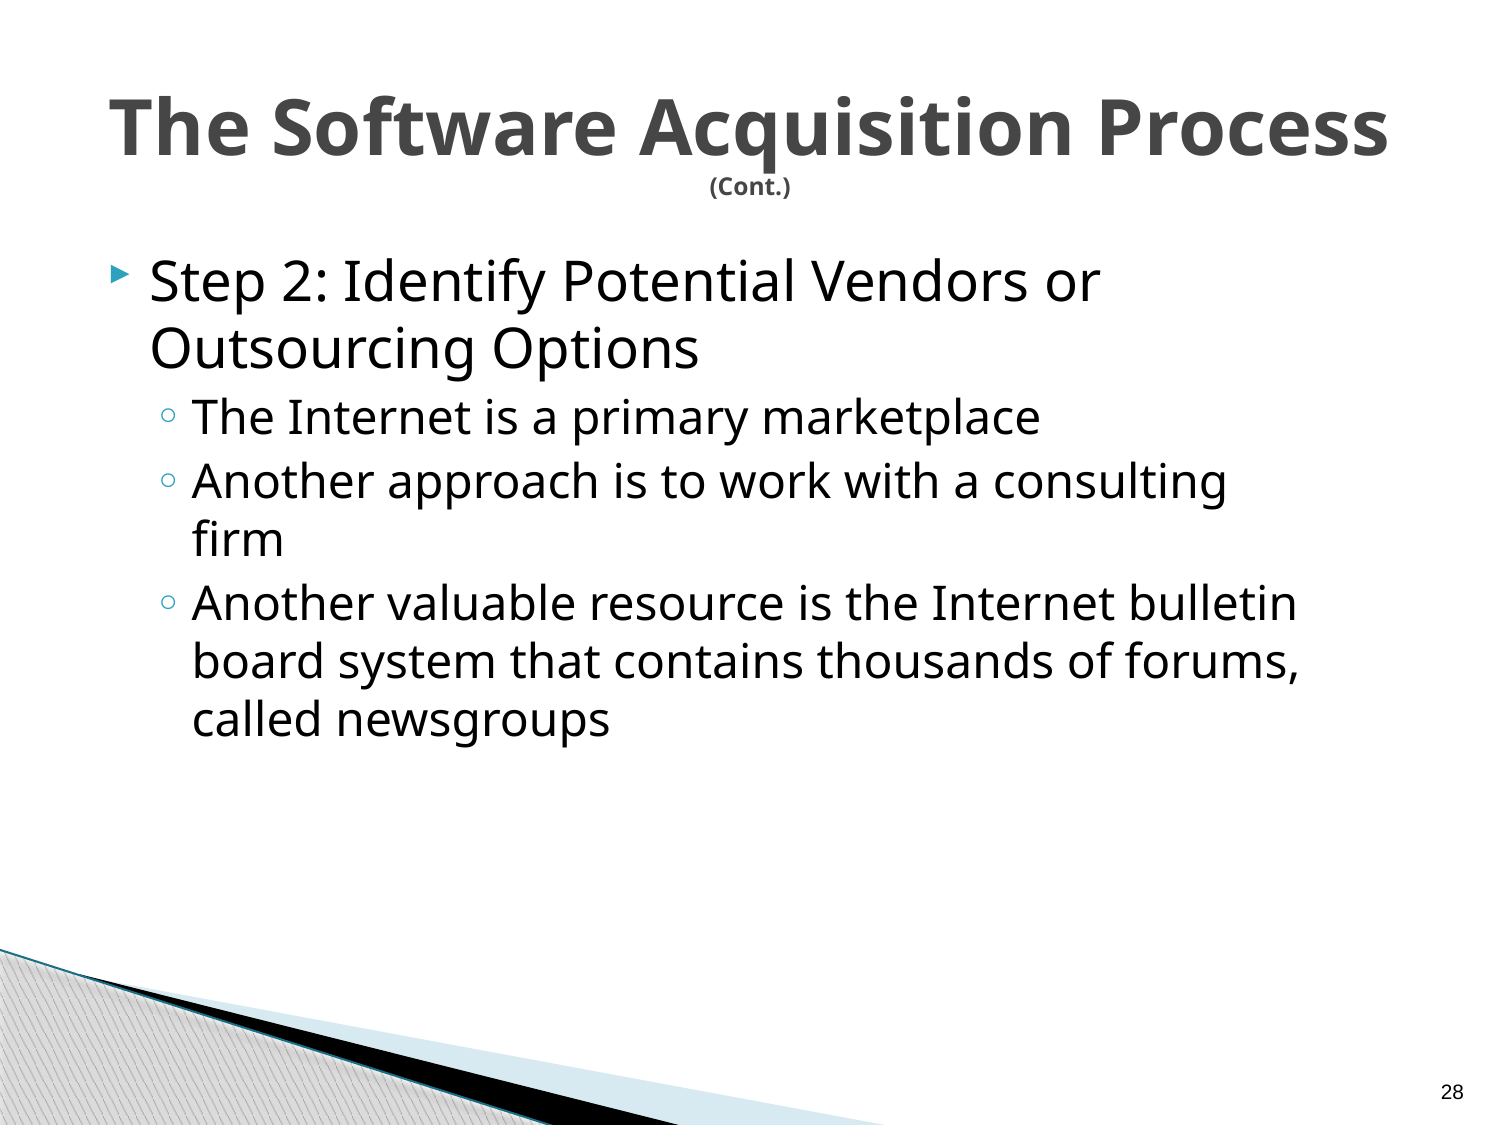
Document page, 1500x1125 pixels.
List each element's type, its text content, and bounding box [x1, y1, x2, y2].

slide_number 28 [1418, 1051, 1479, 1112]
title The Software Acquisition Process (Cont.) [75, 45, 1425, 233]
list Step 2: Identify Potential Vendors or Outsourcing Options The Internet is a primary marketplace Another approach is to work with a consulting firm Another valuable resource is the Internet bulletin board system that contains thousands of forums, called newsgroups [75, 237, 1350, 1038]
